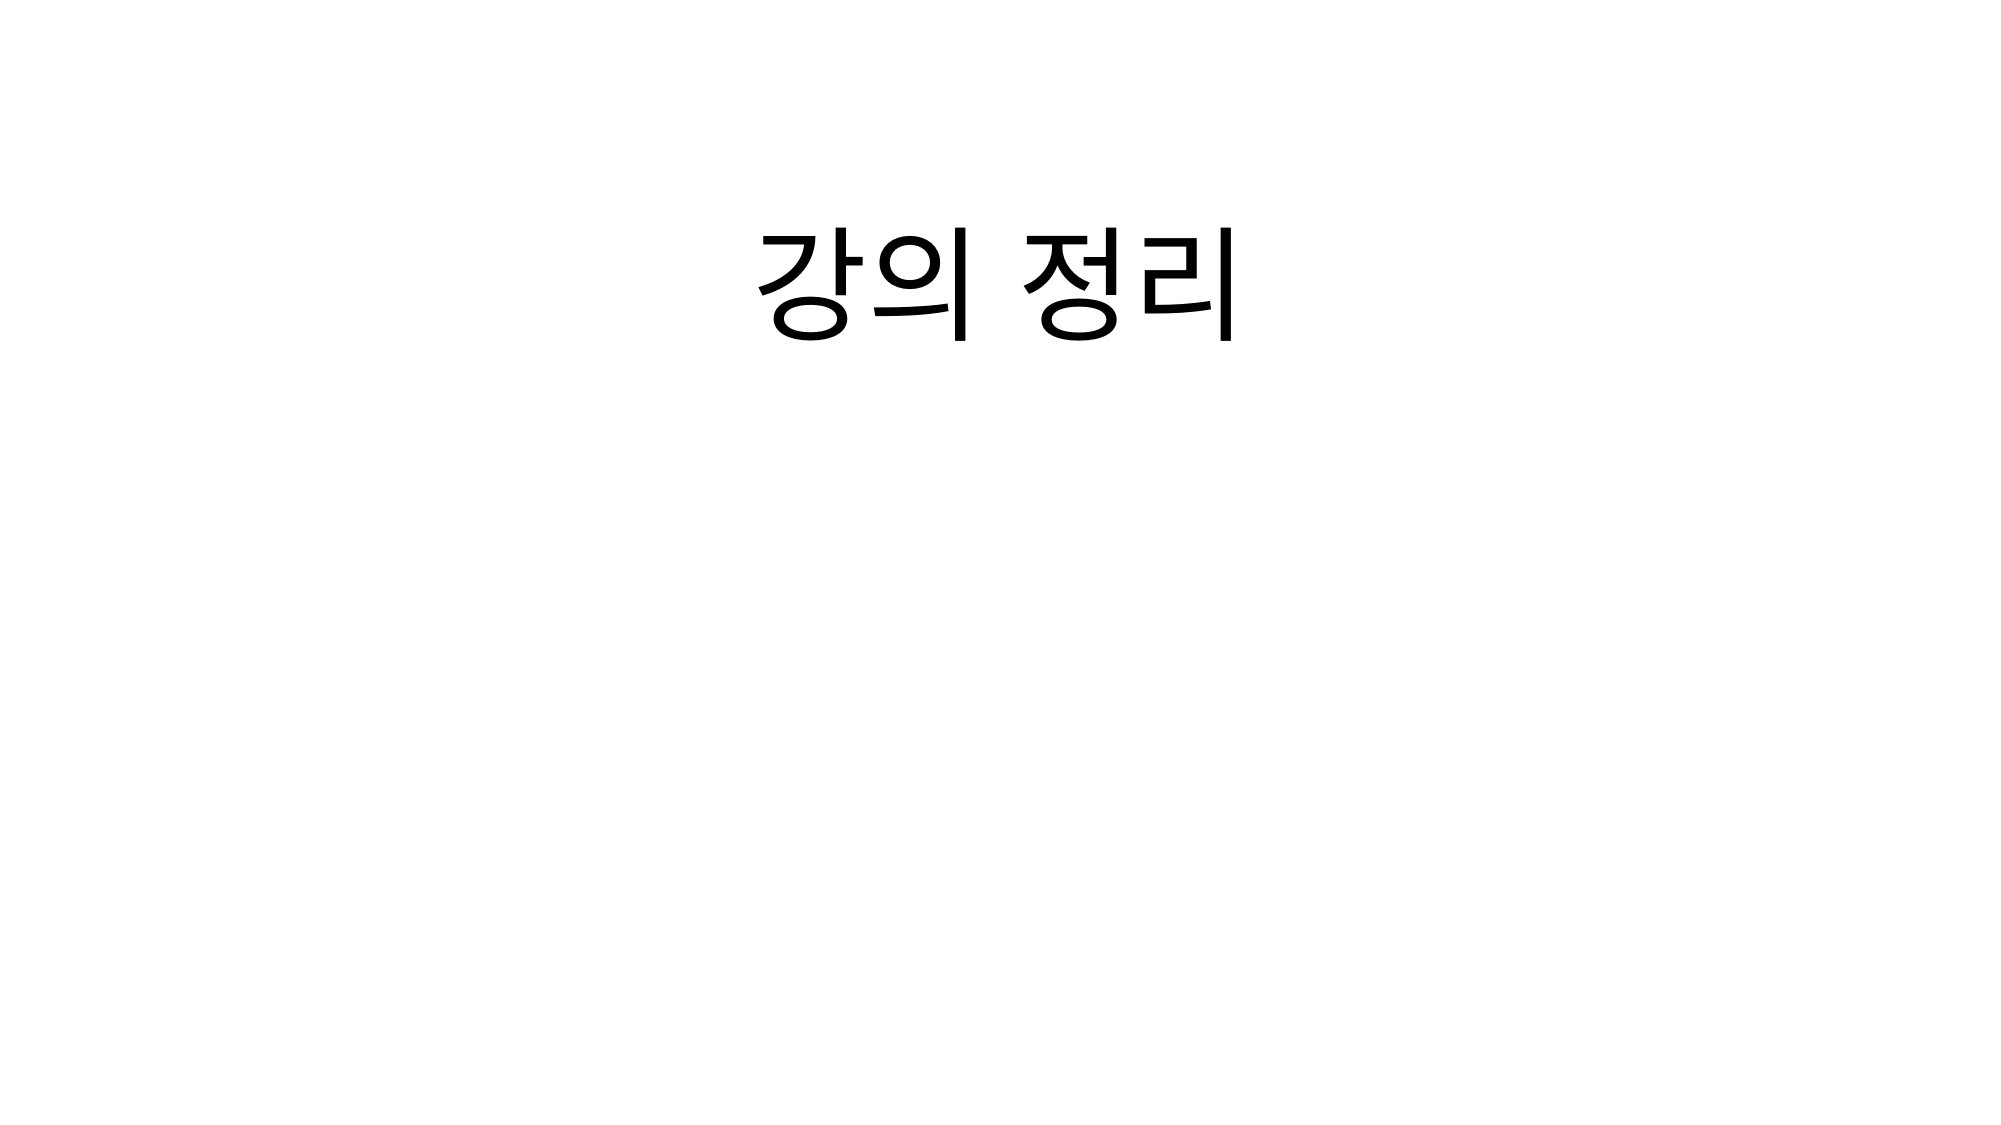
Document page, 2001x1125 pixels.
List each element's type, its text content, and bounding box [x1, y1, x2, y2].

title 강의 정리 [249, 184, 1750, 366]
